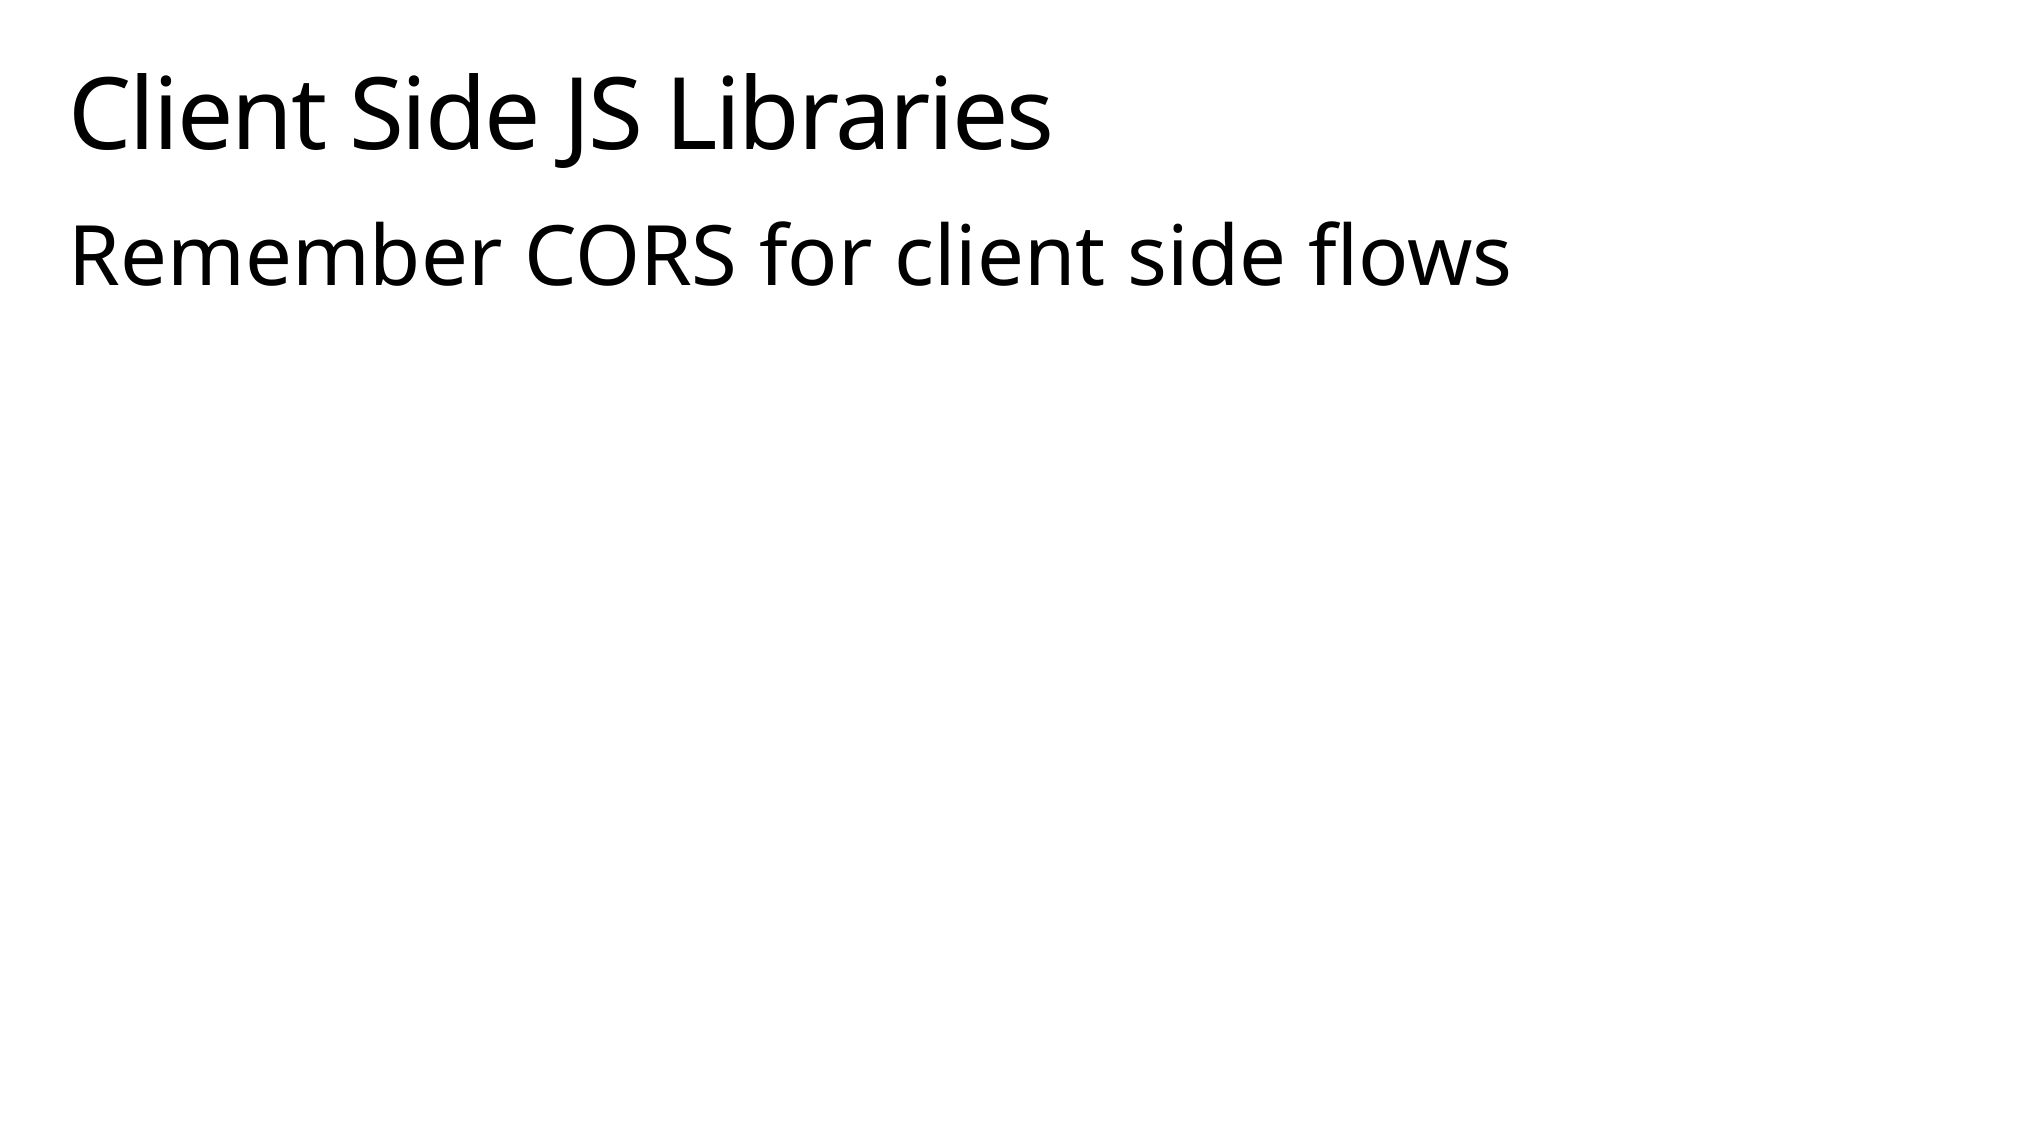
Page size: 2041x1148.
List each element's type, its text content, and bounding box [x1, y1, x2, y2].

list Remember CORS for client side flows [45, 198, 1996, 321]
title Client Side JS Libraries [45, 48, 1996, 198]
